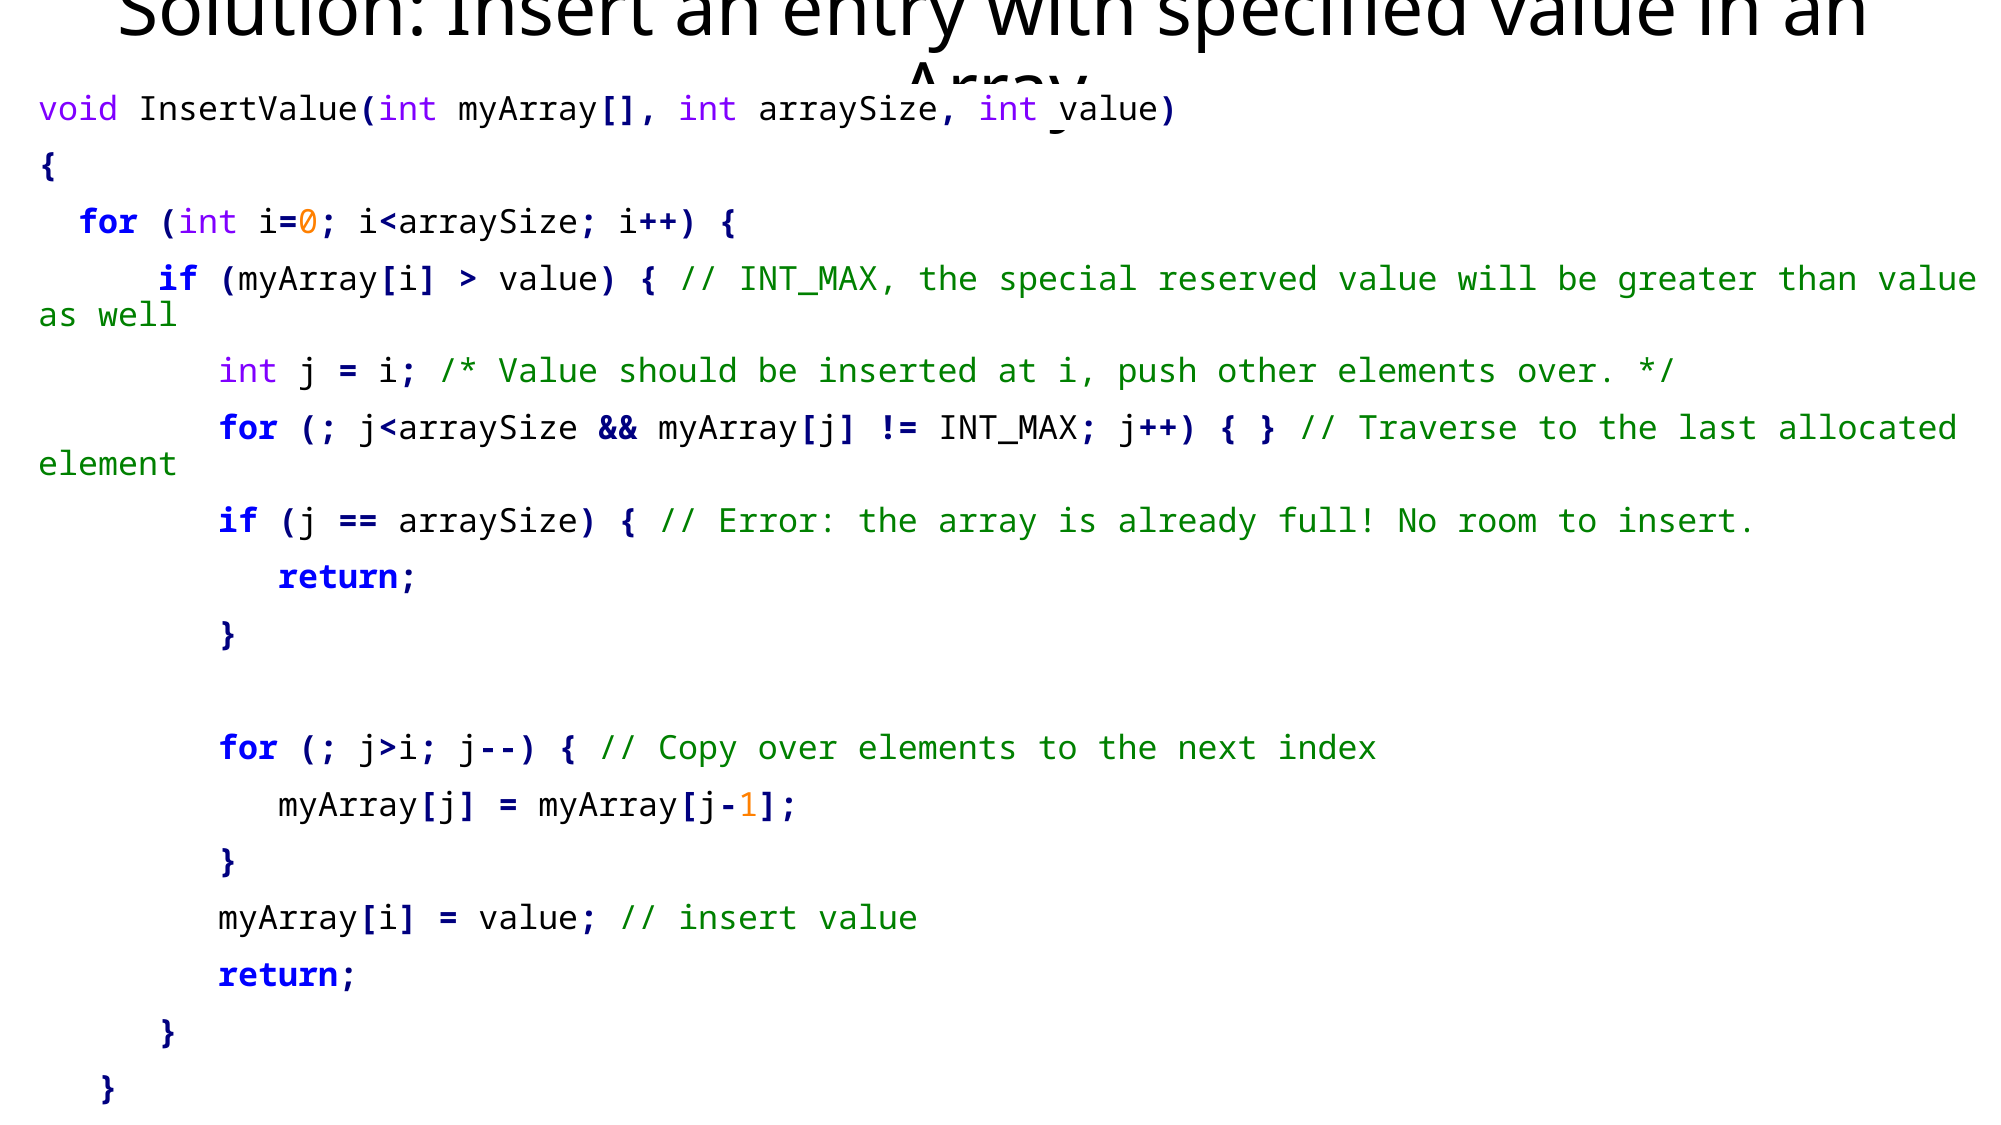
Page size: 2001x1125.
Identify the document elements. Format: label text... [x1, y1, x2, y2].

list void InsertValue(int myArray[], int arraySize, int value) { for (int i=0; i<arraySize; i++) { if (myArray[i] > value) { // INT_MAX, the special reserved value will be greater than value as well int j = i; /* Value should be inserted at i, push other elements over. */ for (; j<arraySize && myArray[j] != INT_MAX; j++) { } // Traverse to the last allocated element if (j == arraySize) { // Error: the array is already full! No room to insert. return; } for (; j>i; j--) { // Copy over elements to the next index myArray[j] = myArray[j-1]; } myArray[i] = value; // insert value return; } } } // Time complexity: O(n^2), Space complexity: O(1) [23, 83, 2000, 1103]
title Solution: Insert an entry with specified value in an Array [0, 0, 1988, 161]
